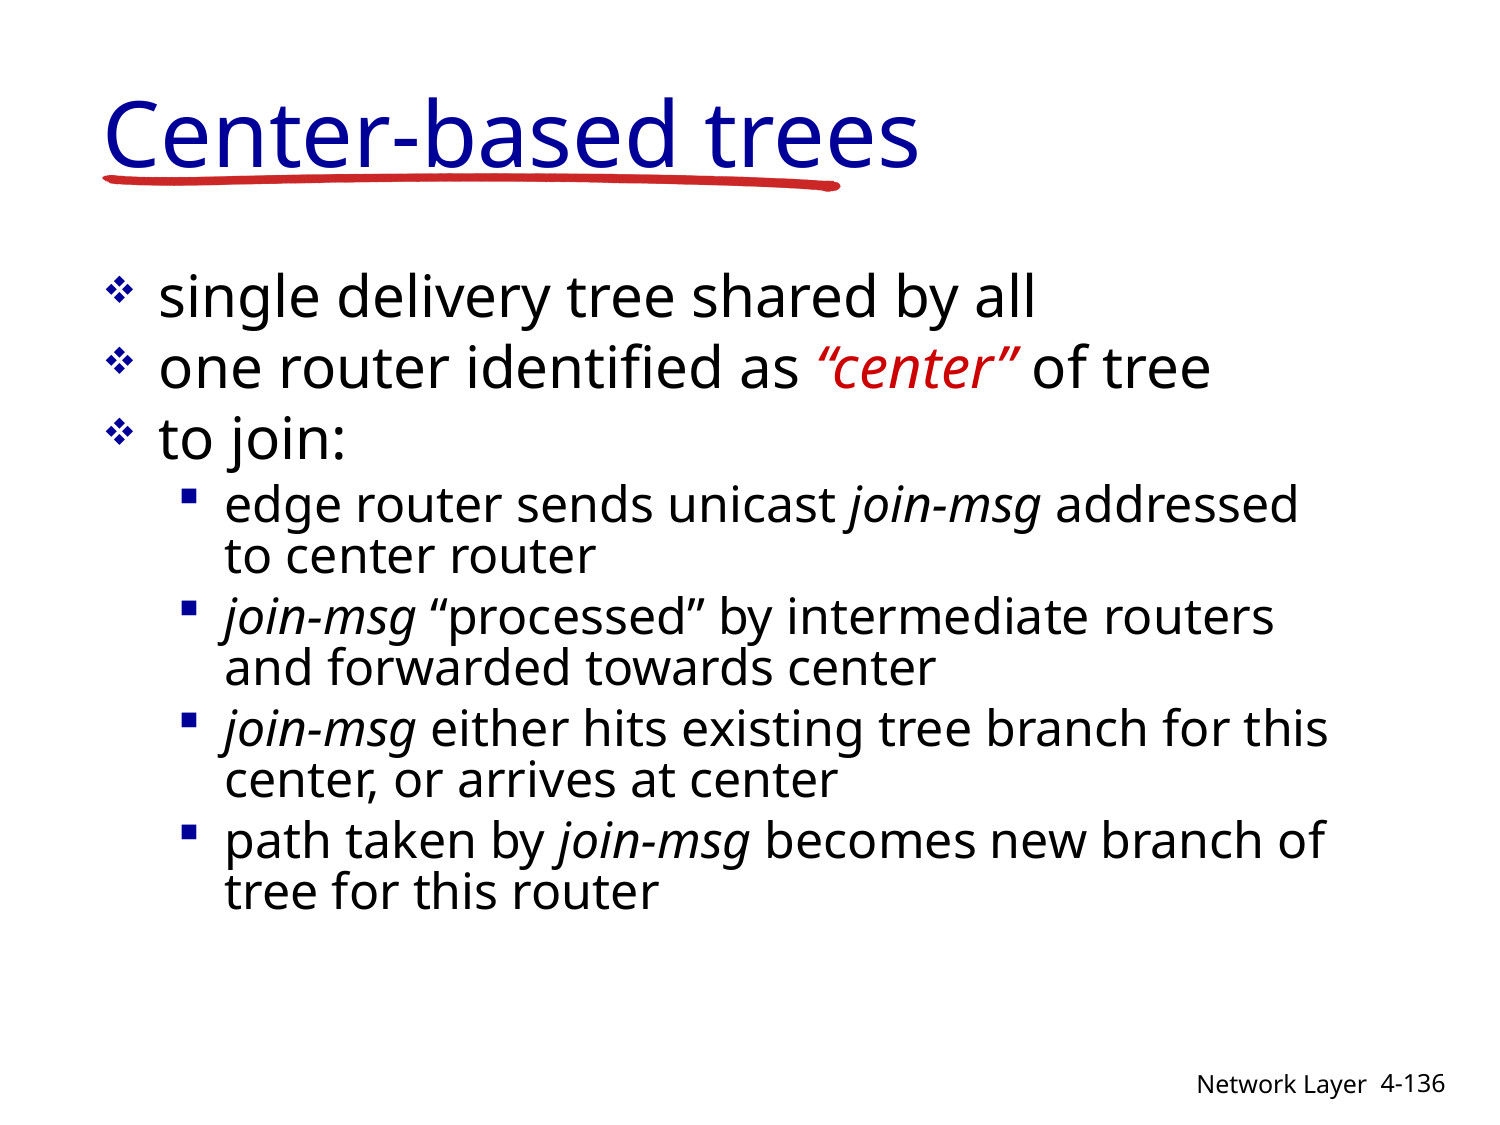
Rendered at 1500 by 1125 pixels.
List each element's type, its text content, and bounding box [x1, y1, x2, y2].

slide_number 4-136 [1365, 1059, 1477, 1106]
footer Network Layer [907, 1060, 1383, 1109]
list single delivery tree shared by all one router identified as “center” of tree to join: edge router sends unicast join-msg addressed to center router join-msg “processed” by intermediate routers and forwarded towards center join-msg either hits existing tree branch for this center, or arrives at center path taken by join-msg becomes new branch of tree for this router [87, 262, 1363, 1025]
title Center-based trees [87, 37, 1363, 225]
picture [99, 167, 850, 197]
